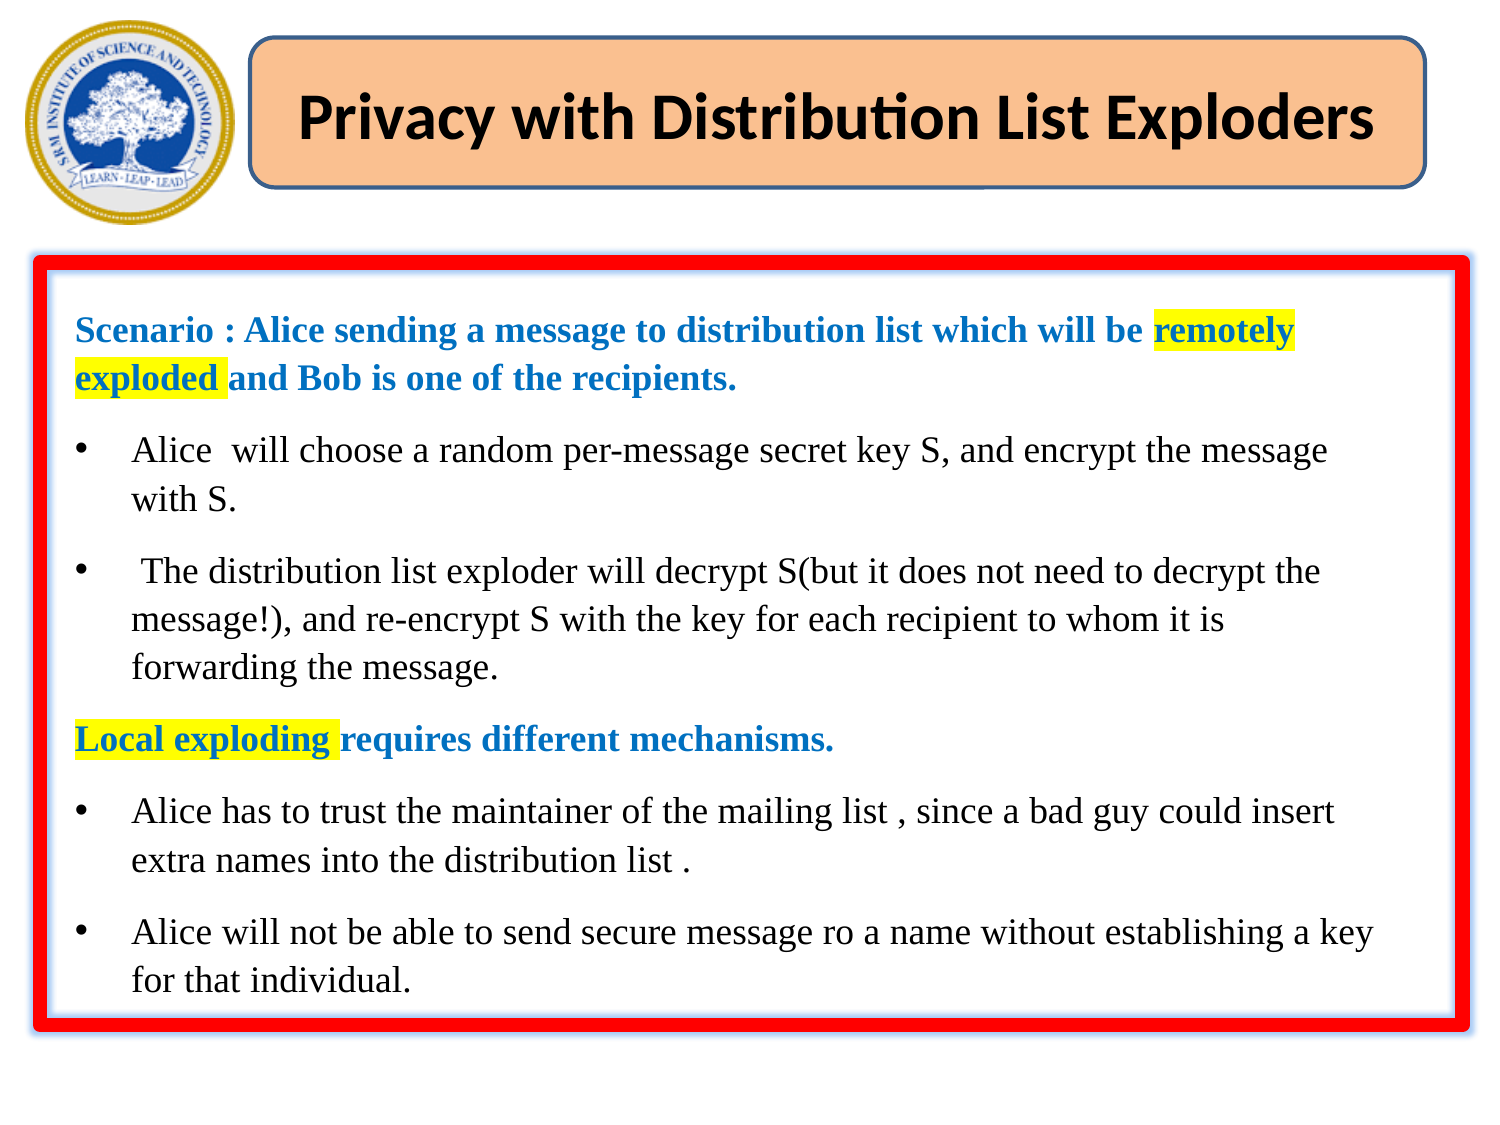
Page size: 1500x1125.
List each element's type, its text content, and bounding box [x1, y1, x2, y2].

text_box [38, 260, 1464, 1027]
text_box Privacy with Distribution List Exploders [247, 35, 1428, 190]
picture [25, 19, 236, 226]
list Scenario : Alice sending a message to distribution list which will be remotely exploded and Bob is one of the recipients. Alice will choose a random per-message secret key S, and encrypt the message with S. The distribution list exploder will decrypt S(but it does not need to decrypt the message!), and re-encrypt S with the key for each recipient to whom it is forwarding the message. Local exploding requires different mechanisms. Alice has to trust the maintainer of the mailing list , since a bad guy could insert extra names into the distribution list . Alice will not be able to send secure message ro a name without establishing a key for that individual. [59, 294, 1410, 1025]
